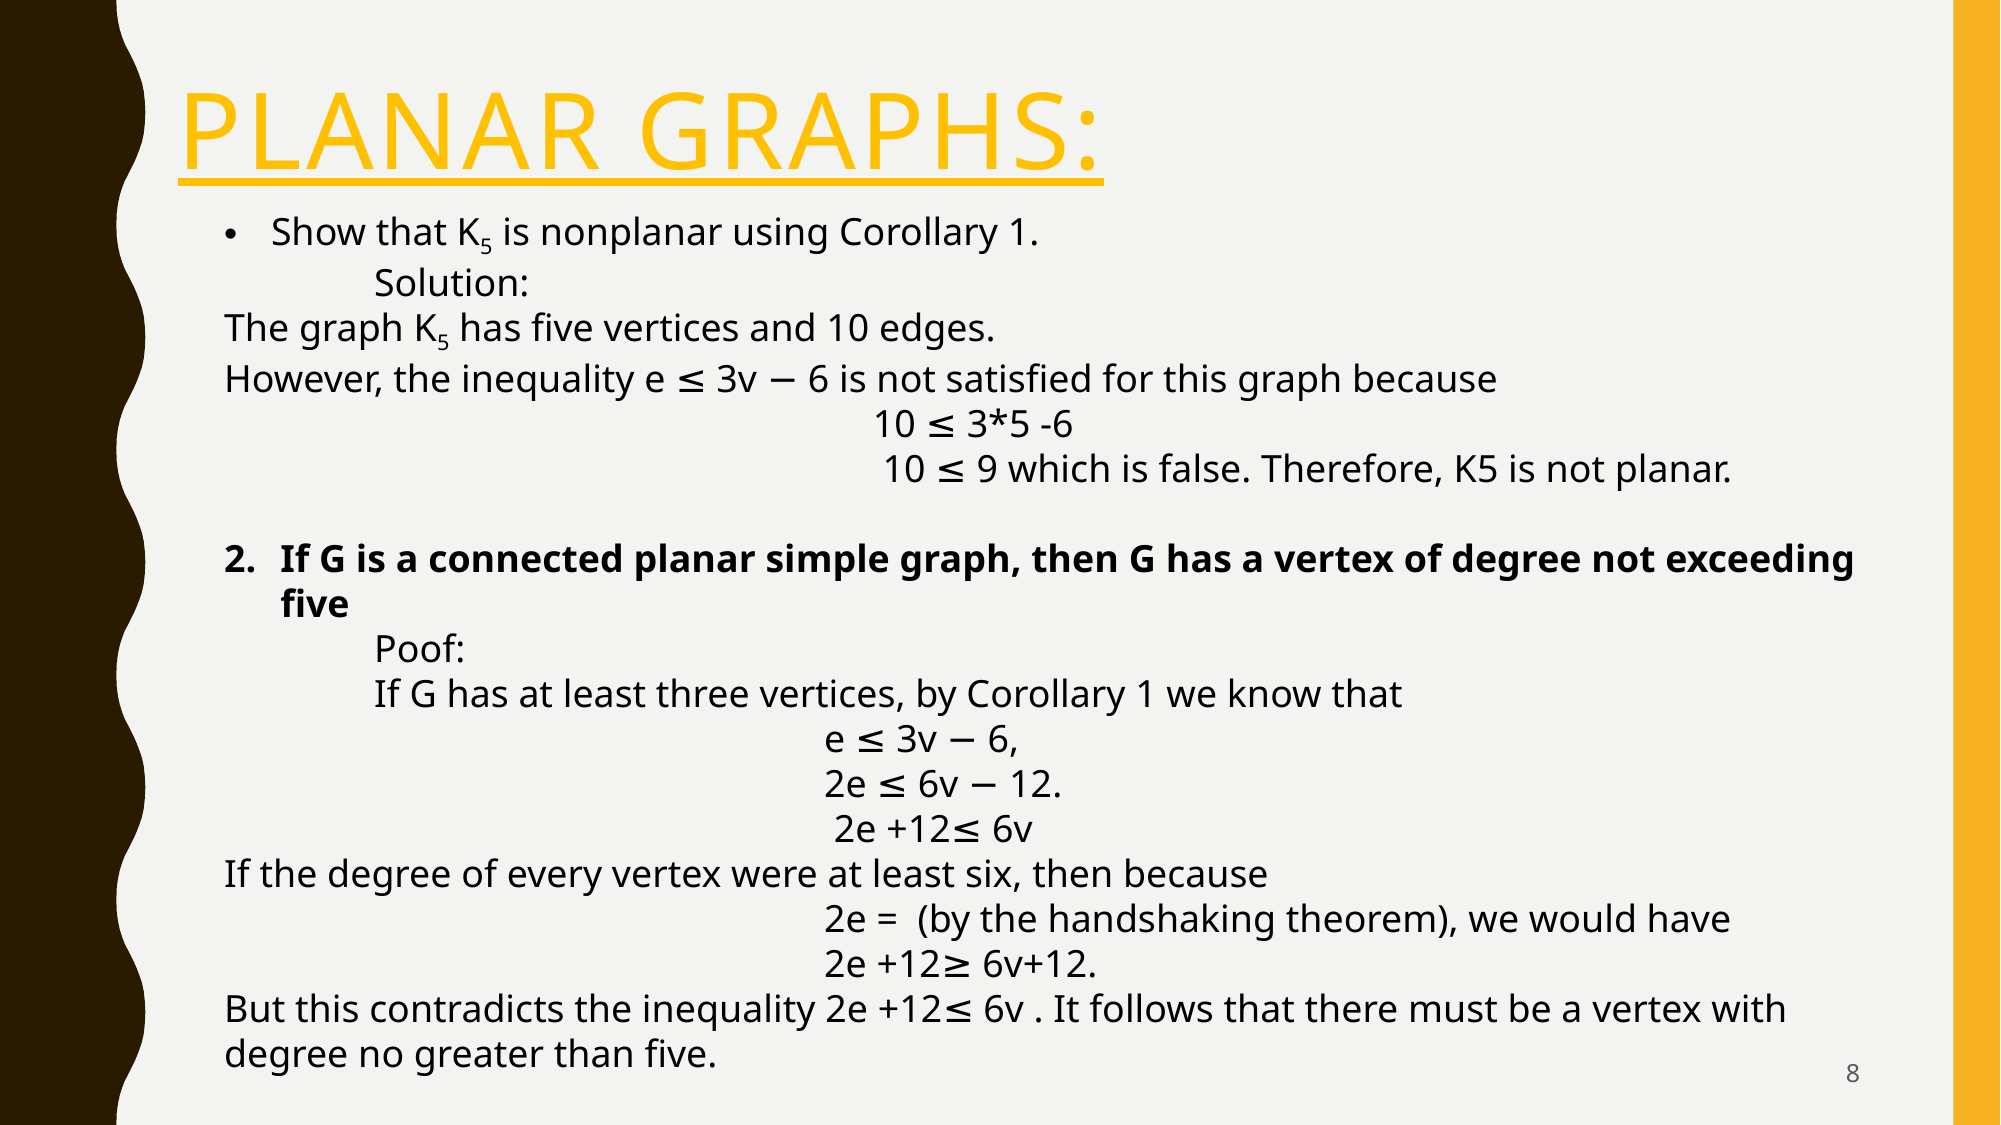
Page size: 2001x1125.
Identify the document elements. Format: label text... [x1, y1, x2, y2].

title Planar GRAPHs: [162, 70, 1563, 218]
slide_number 8 [1412, 1045, 1875, 1103]
